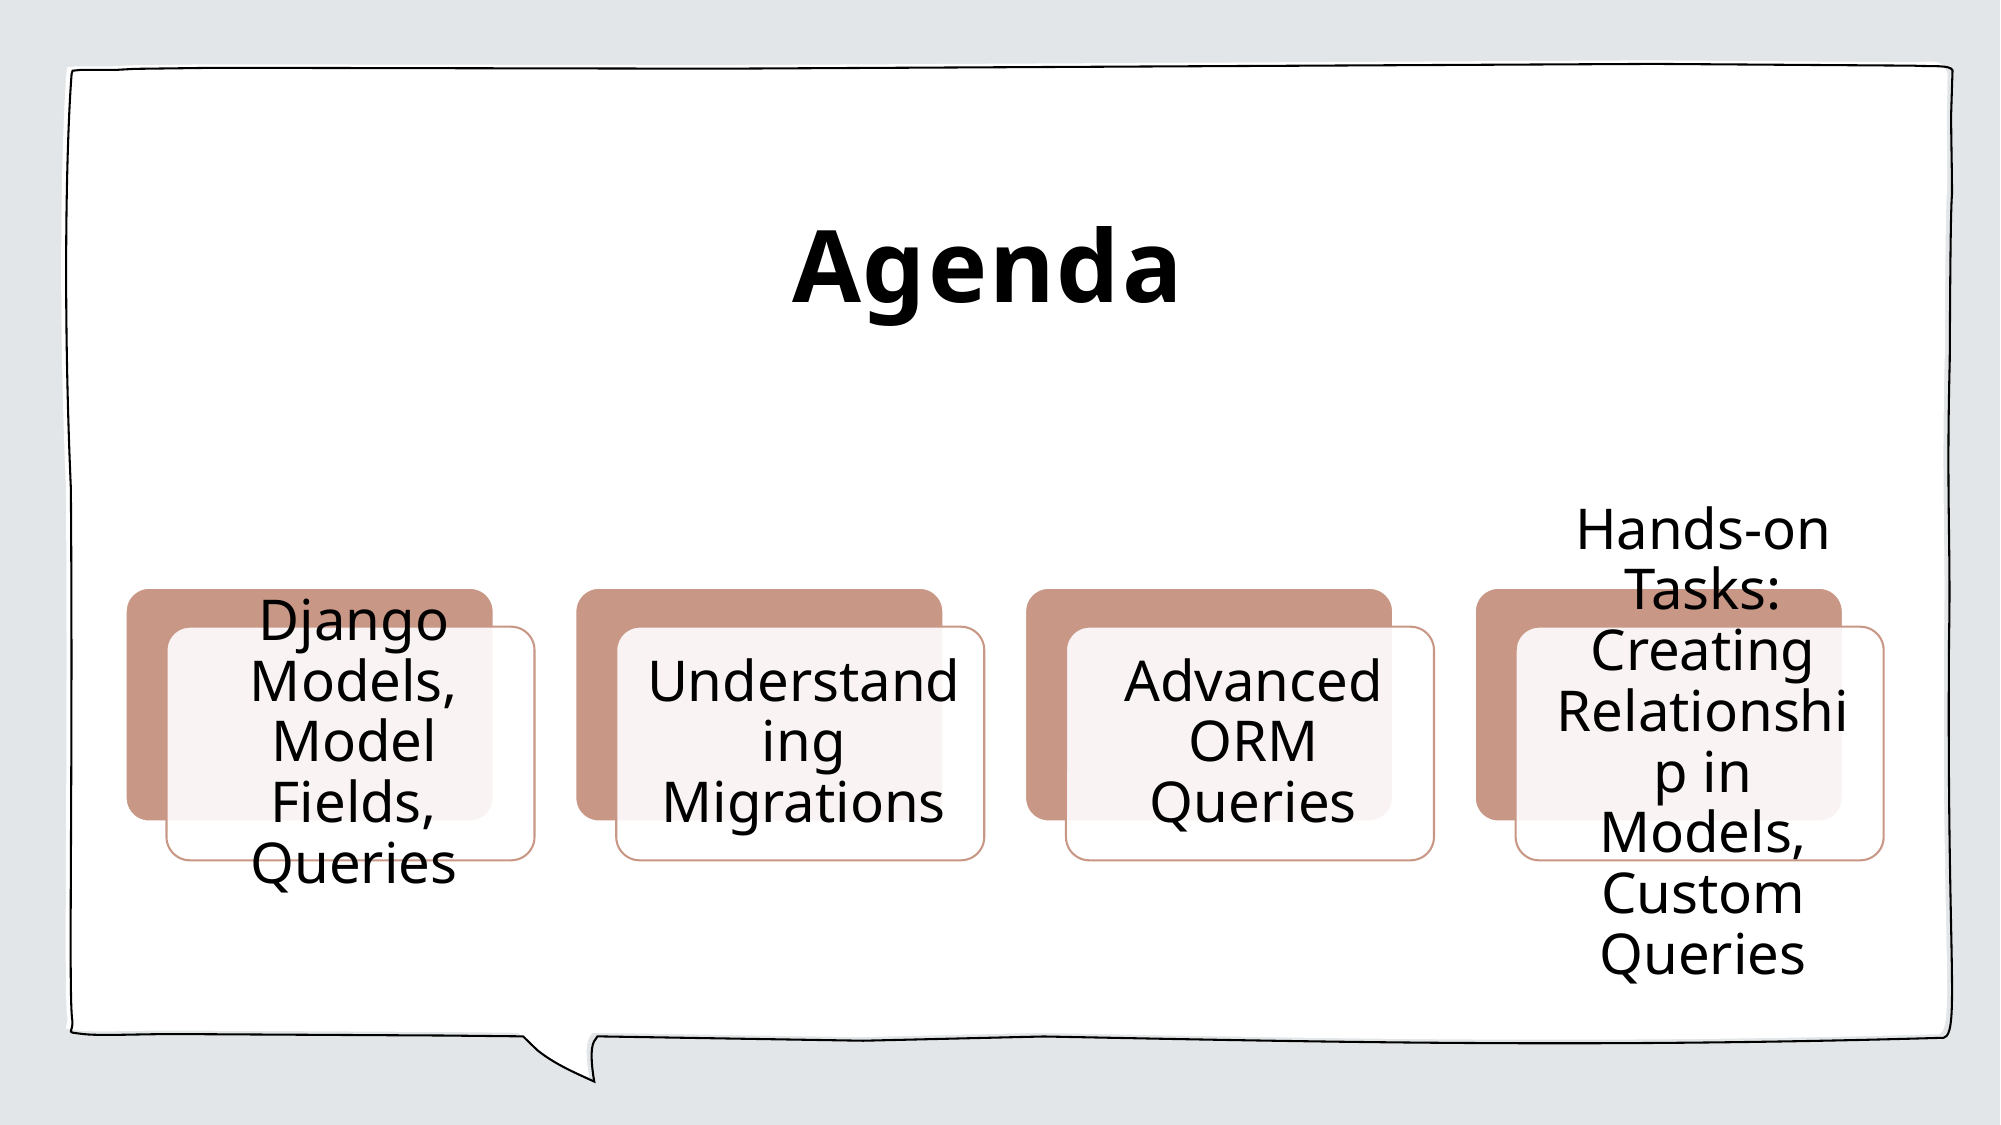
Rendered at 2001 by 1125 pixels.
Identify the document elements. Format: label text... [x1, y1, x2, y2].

title Agenda [167, 120, 1808, 405]
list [125, 436, 1885, 1013]
